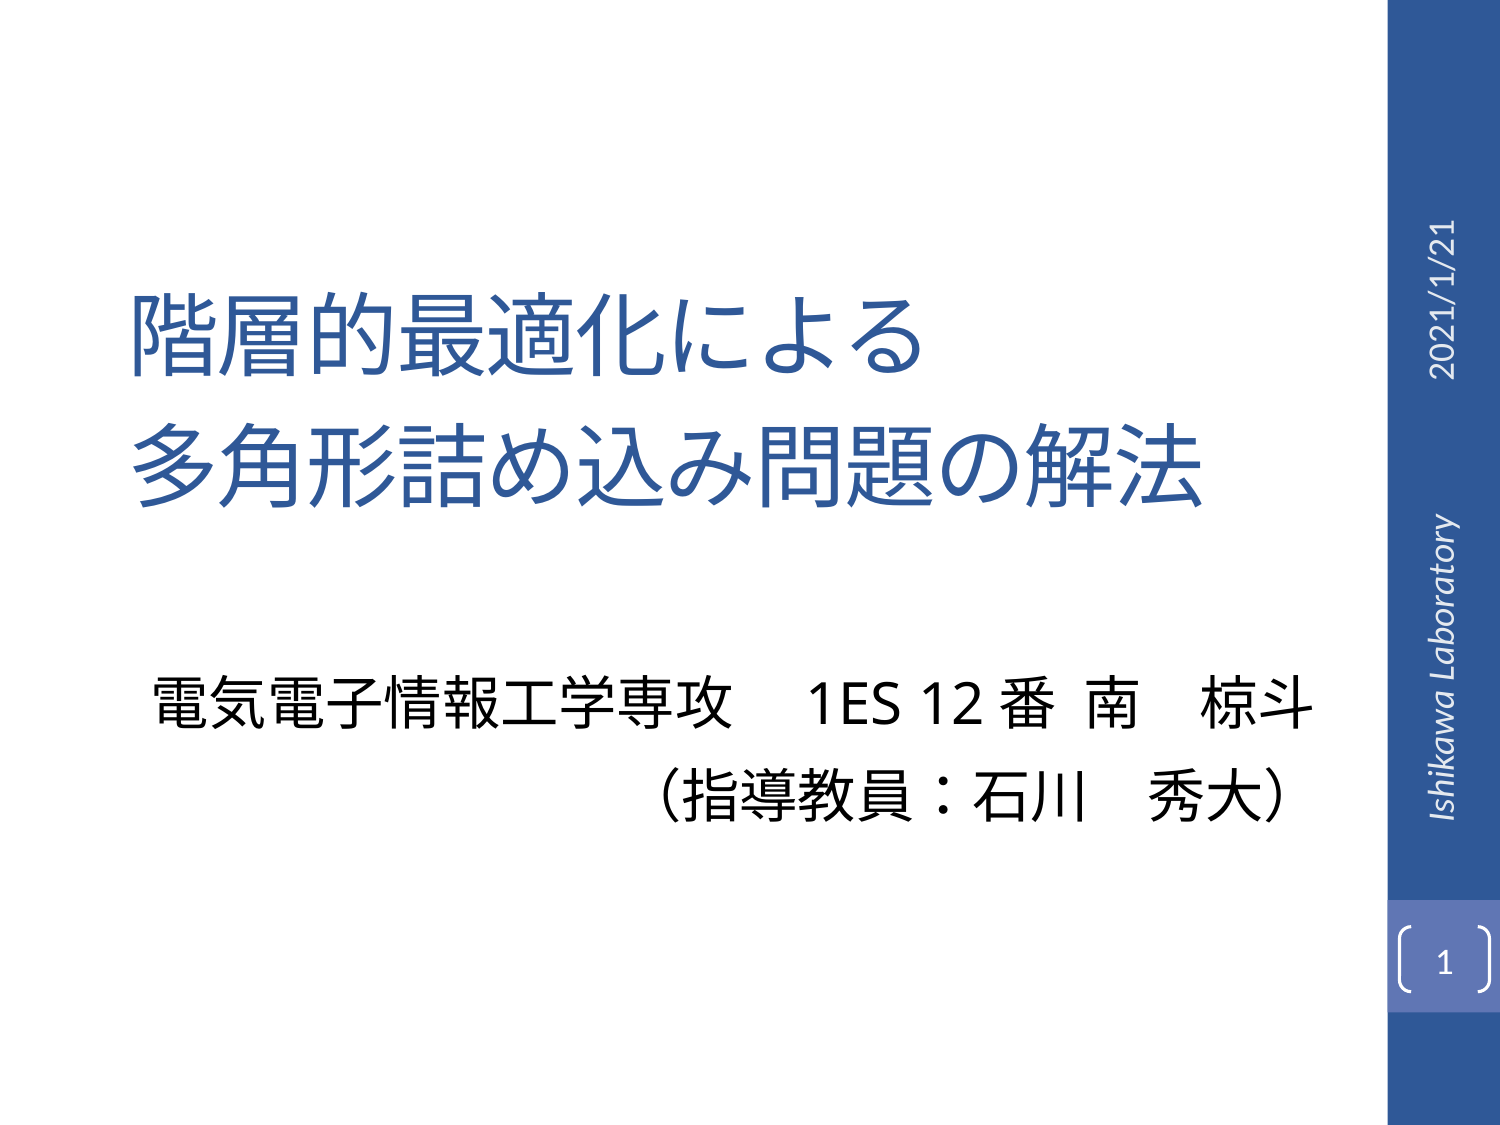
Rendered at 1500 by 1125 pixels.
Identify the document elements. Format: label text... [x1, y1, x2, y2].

text_box （指導教員：石川 秀大） [608, 751, 1350, 823]
title 階層的最適化による [112, 278, 1350, 396]
text_box 多角形詰め込み問題の解法 [112, 409, 1350, 527]
slide_number 1 [1397, 925, 1492, 994]
footer Ishikawa Laboratory [1408, 501, 1469, 889]
subtitle 電気電子情報工学専攻 1ES 12番 南 椋斗 [135, 658, 1350, 730]
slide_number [1408, 100, 1469, 501]
